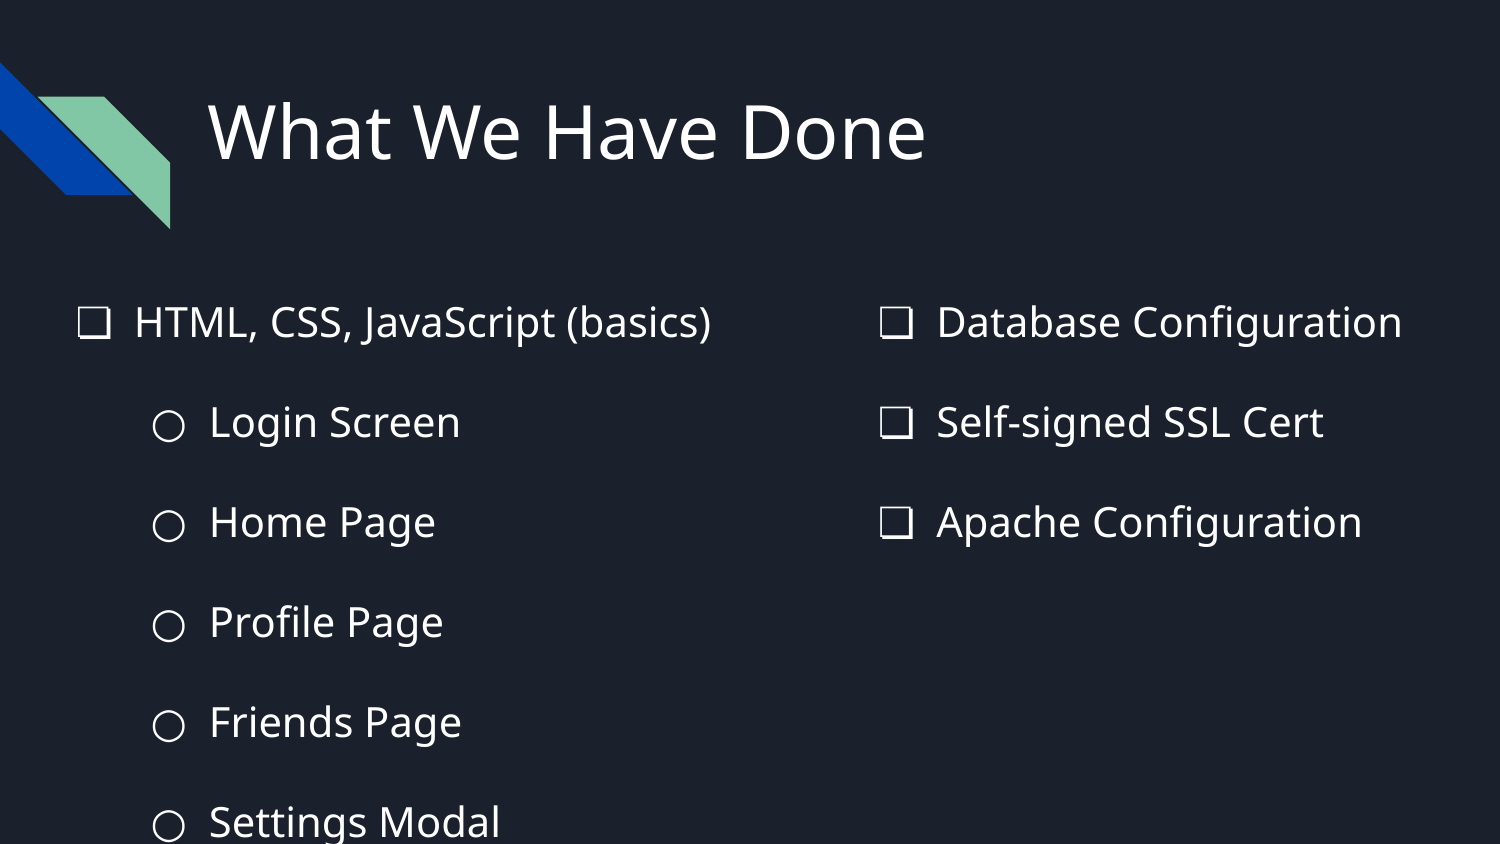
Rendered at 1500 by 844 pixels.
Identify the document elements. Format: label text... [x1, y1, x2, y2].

list Database Configuration Self-signed SSL Cert Apache Configuration [846, 230, 1500, 844]
list HTML, CSS, JavaScript (basics) Login Screen Home Page Profile Page Friends Page Settings Modal [43, 230, 846, 844]
title What We Have Done [192, 64, 1348, 215]
